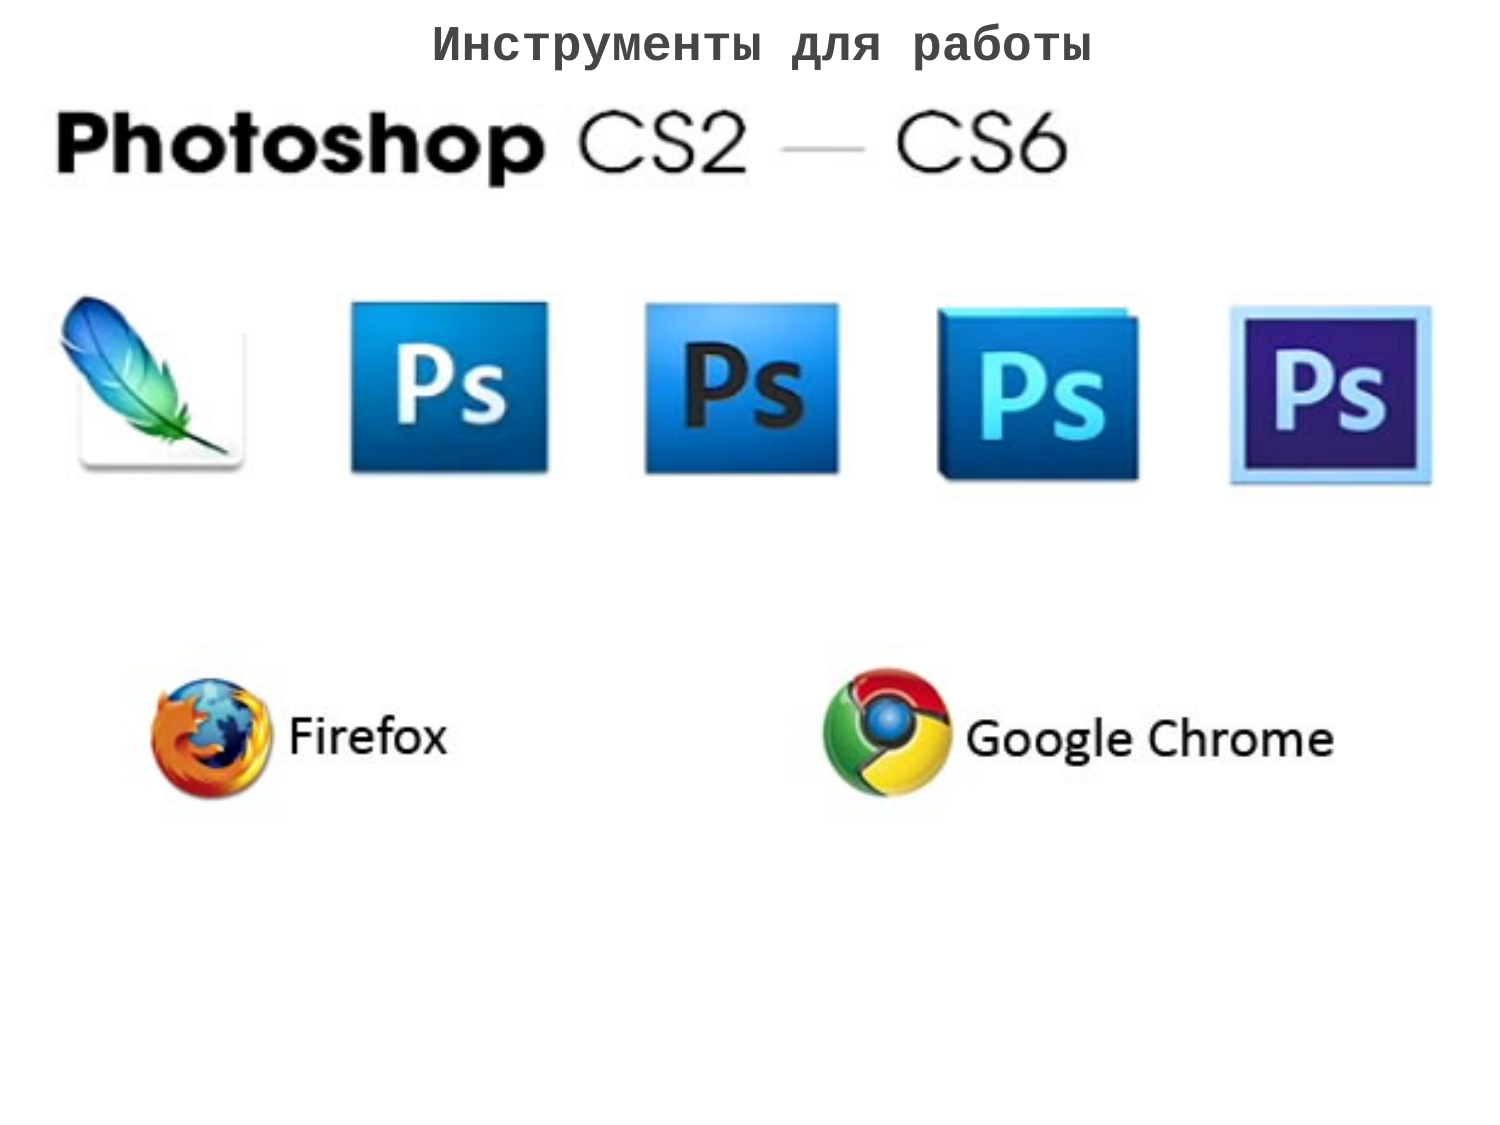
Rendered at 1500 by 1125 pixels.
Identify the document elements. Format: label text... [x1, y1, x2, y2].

text_box Инструменты для работы [242, 2, 1282, 79]
picture [5, 85, 1500, 516]
picture [88, 644, 1395, 820]
